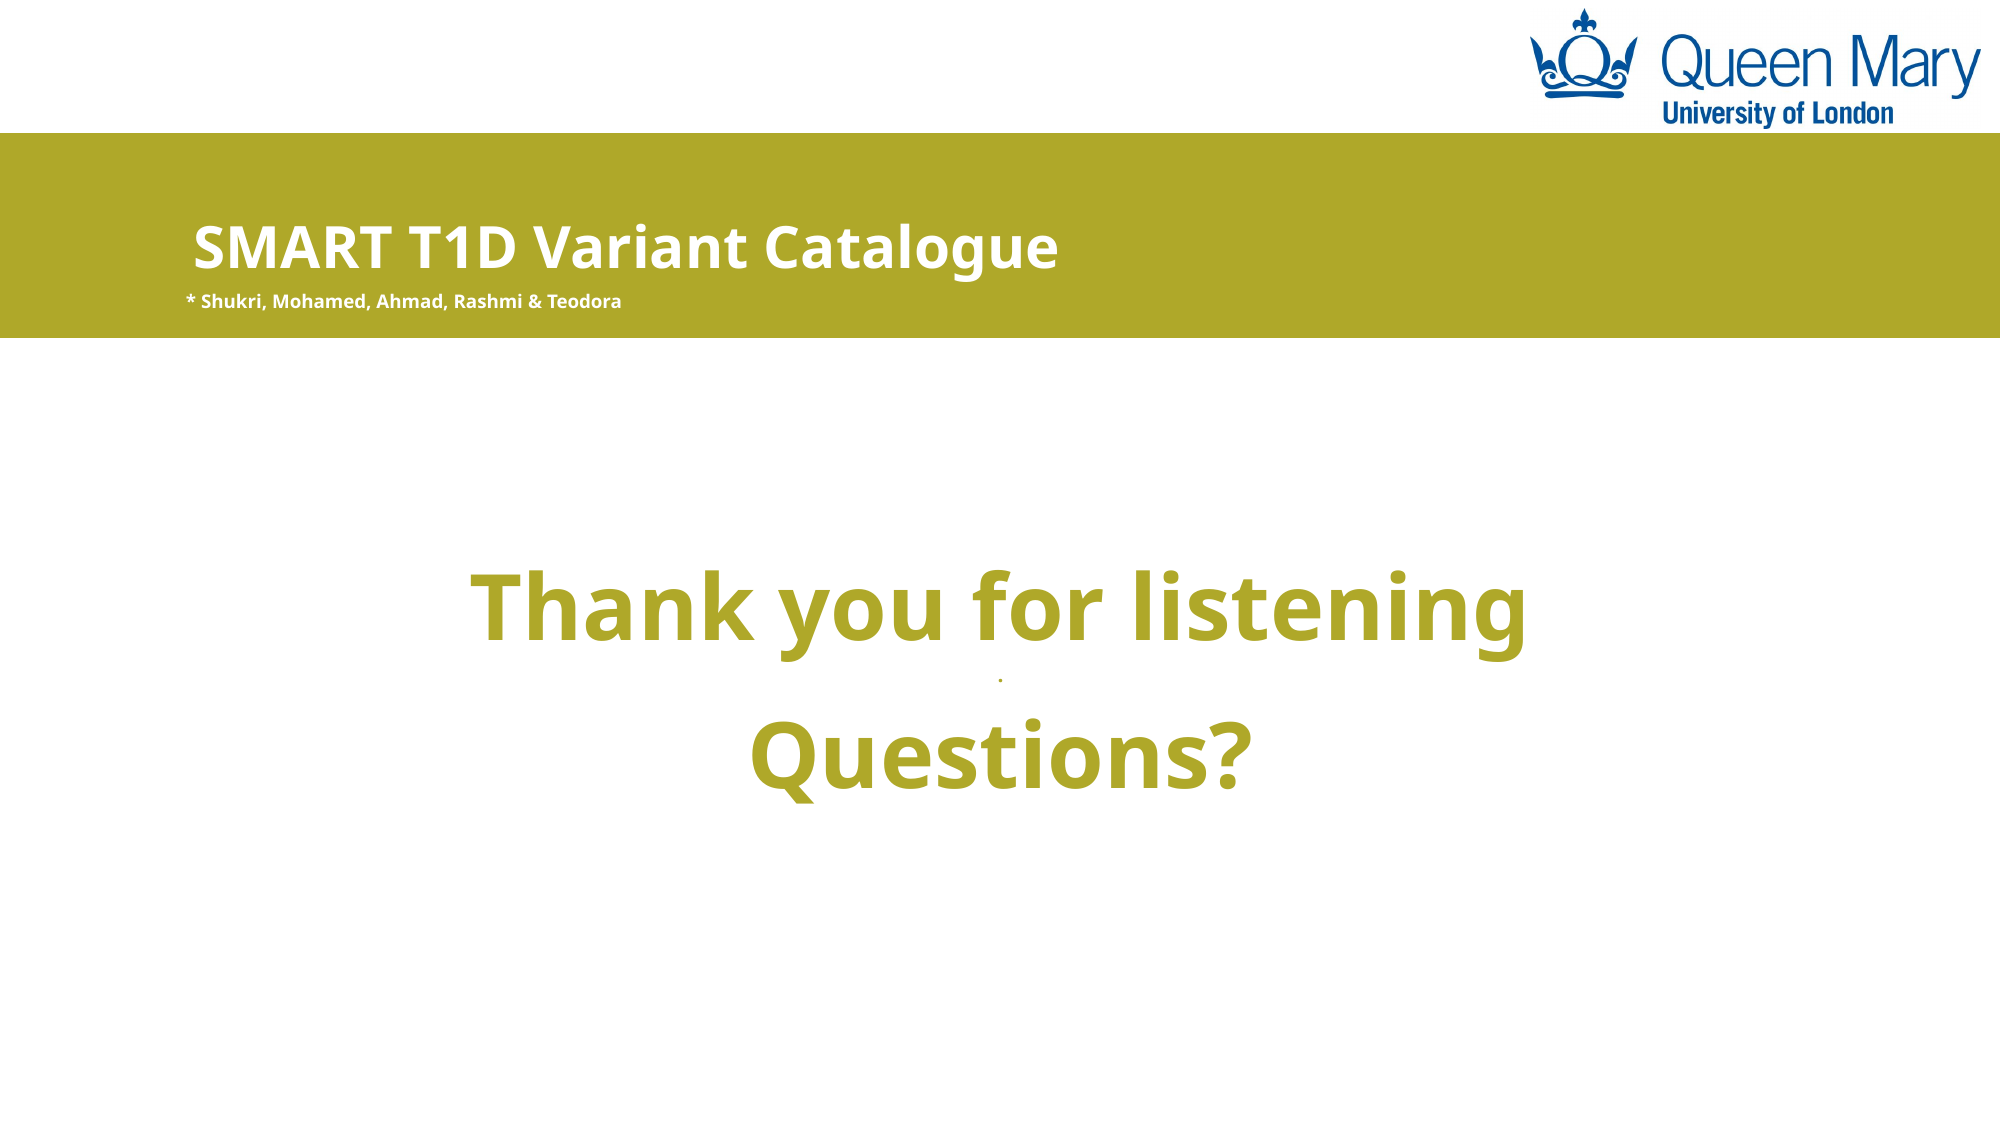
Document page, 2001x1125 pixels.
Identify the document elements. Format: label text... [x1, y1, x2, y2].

table_header SMART T1D Variant Catalogue * Shukri, Mohamed, Ahmad, Rashmi & Teodora [0, 133, 2000, 338]
picture [1530, 8, 1981, 129]
title Thank you for listening . Questions? [276, 575, 1726, 815]
text_box [1099, 386, 2000, 1125]
